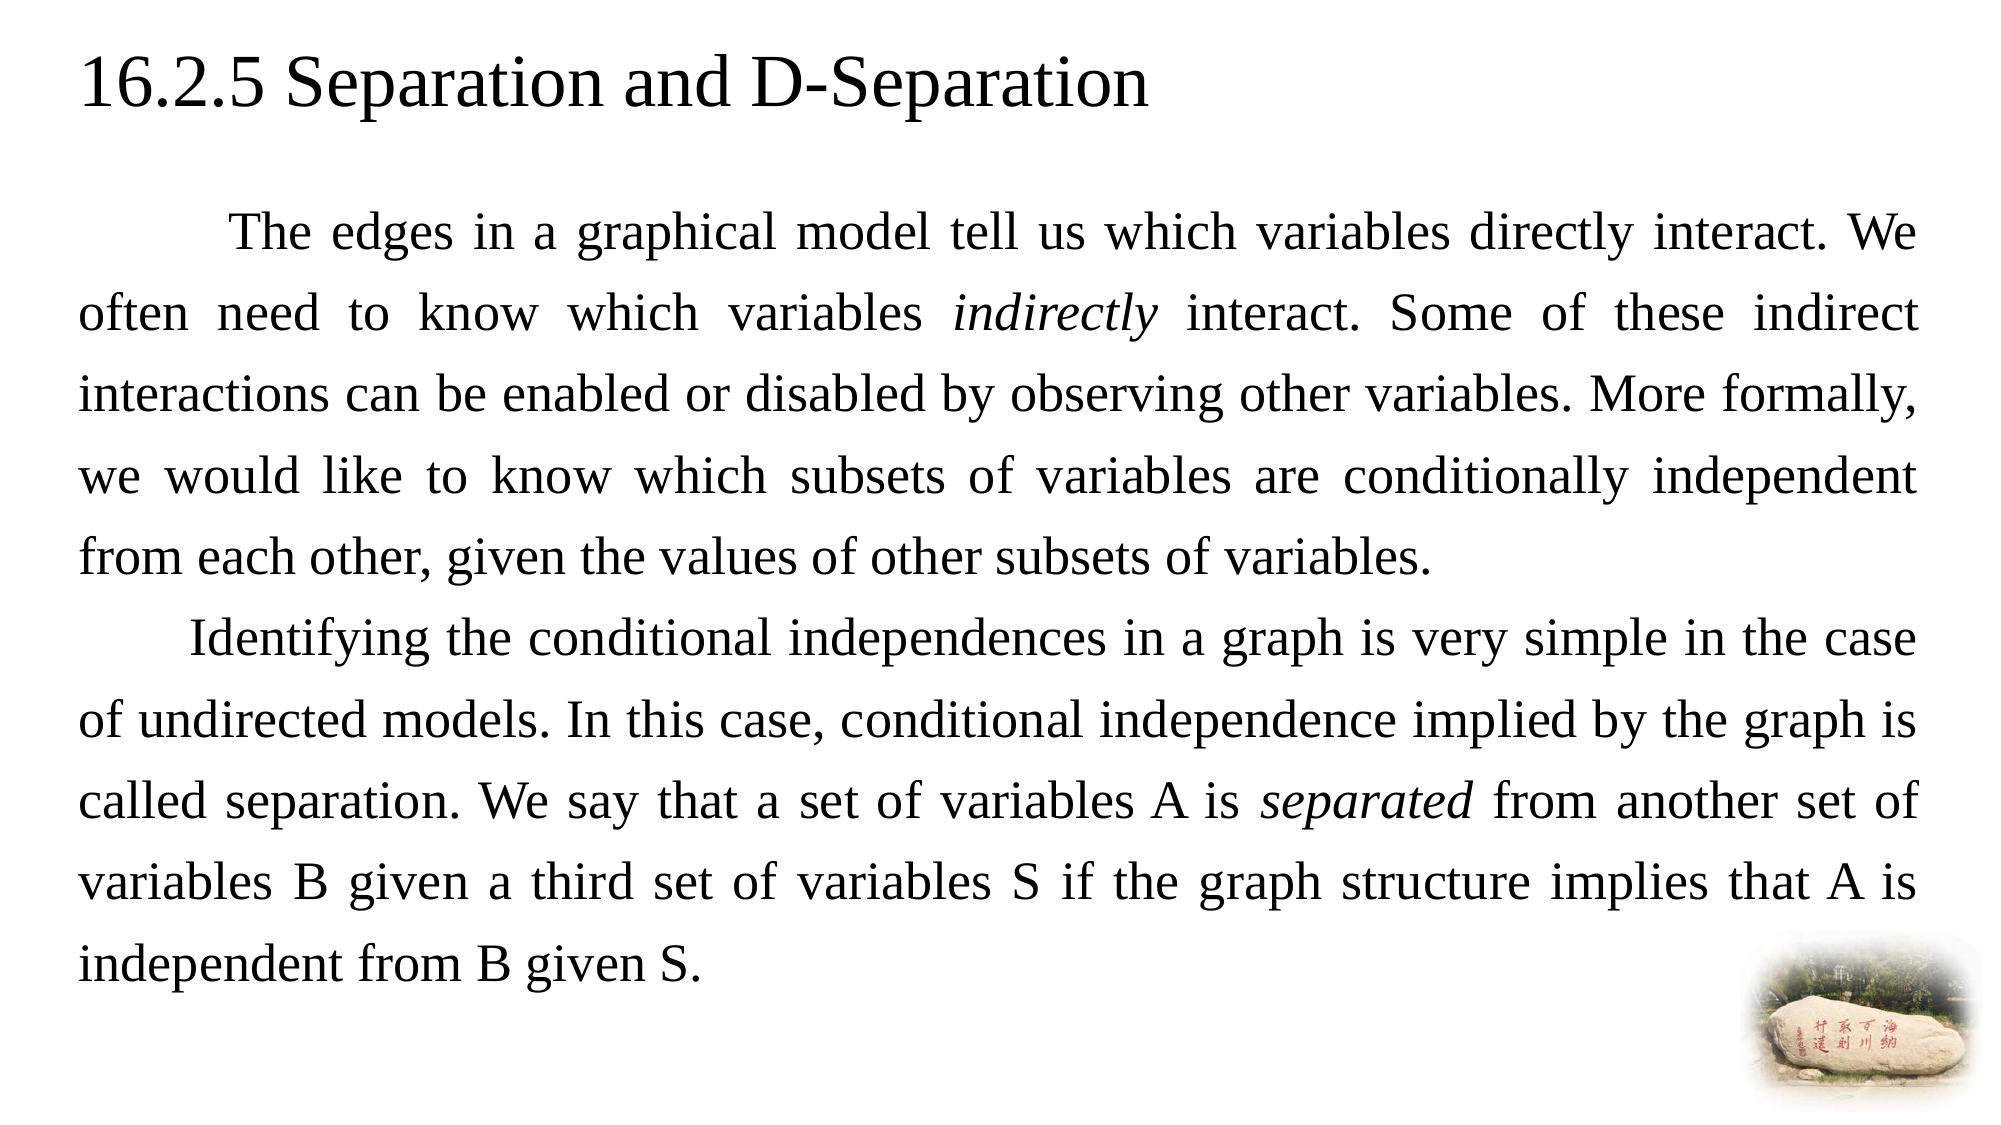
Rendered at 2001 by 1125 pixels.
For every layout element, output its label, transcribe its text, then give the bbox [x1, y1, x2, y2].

list The edges in a graphical model tell us which variables directly interact. We often need to know which variables indirectly interact. Some of these indirect interactions can be enabled or disabled by observing other variables. More formally, we would like to know which subsets of variables are conditionally independent from each other, given the values of other subsets of variables. Identifying the conditional independences in a graph is very simple in the case of undirected models. In this case, conditional independence implied by the graph is called separation. We say that a set of variables A is separated from another set of variables B given a third set of variables S if the graph structure implies that A is independent from B given S. [63, 171, 1936, 1014]
title 16.2.5 Separation and D-Separation [63, 21, 1936, 142]
picture [1740, 927, 1985, 1112]
